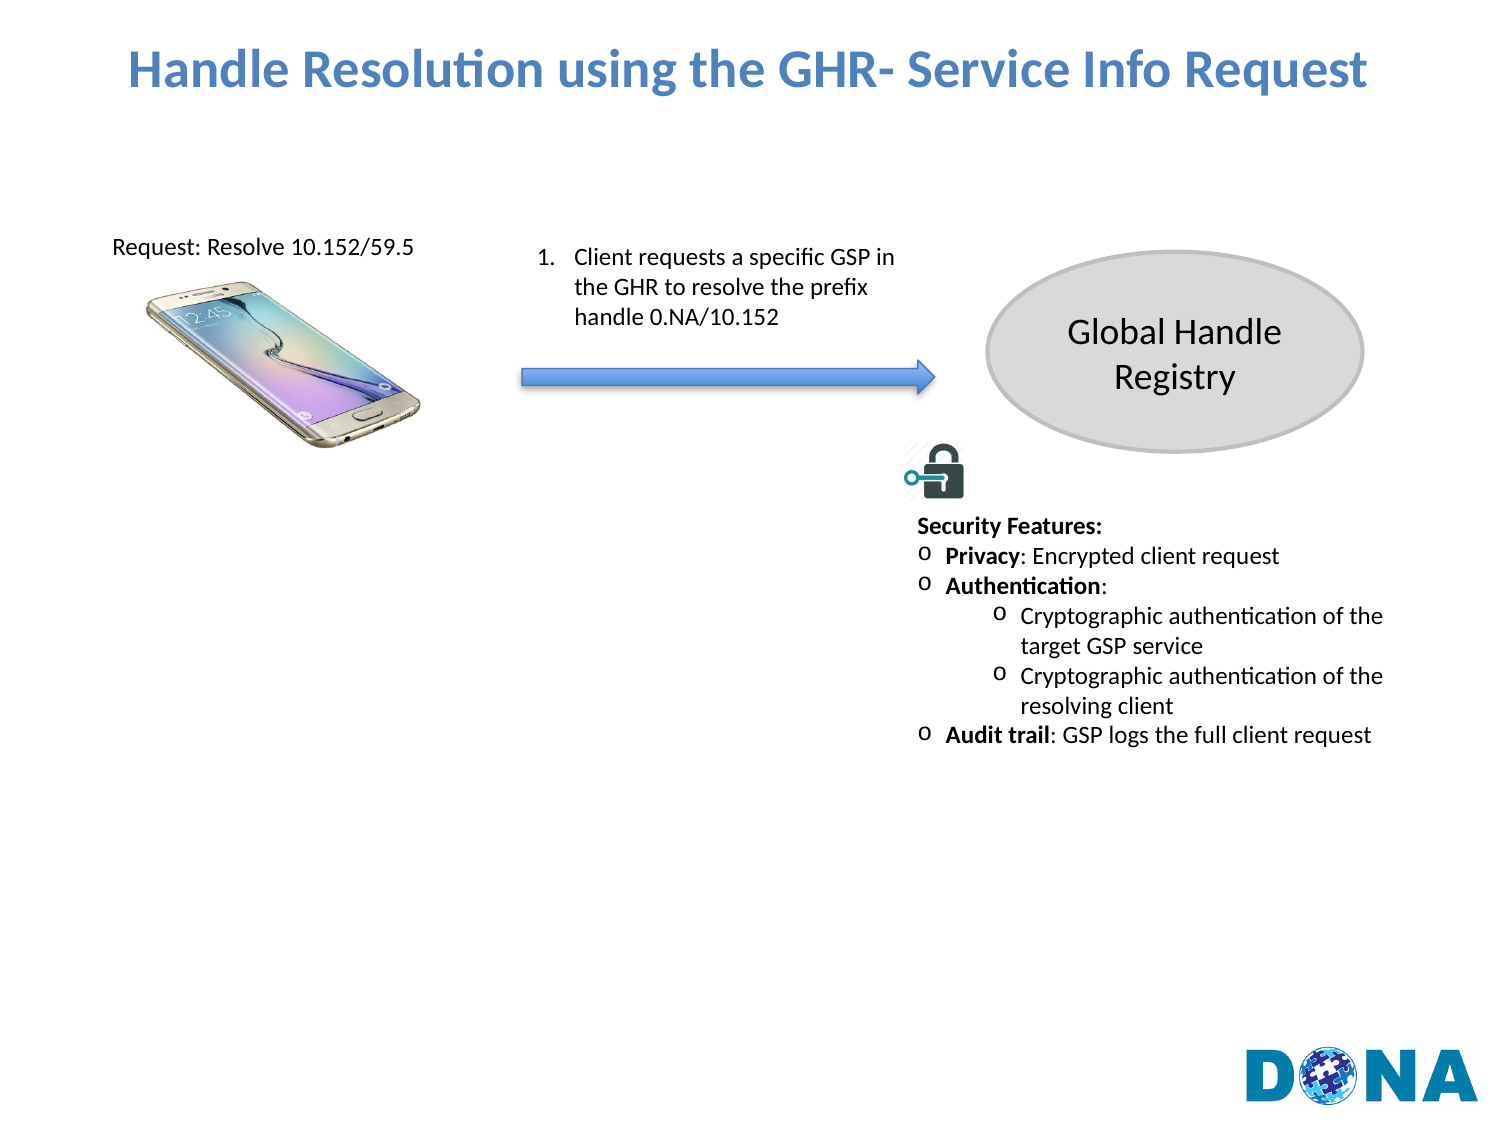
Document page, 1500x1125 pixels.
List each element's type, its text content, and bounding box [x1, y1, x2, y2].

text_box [521, 232, 935, 395]
picture [1244, 1045, 1479, 1109]
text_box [902, 439, 1439, 760]
picture [135, 275, 431, 454]
text_box Request: Resolve 10.152/59.5 [74, 222, 453, 268]
text_box Global Handle Registry [985, 249, 1365, 438]
text_box Handle Resolution using the GHR- Service Info Request [74, 24, 1425, 150]
